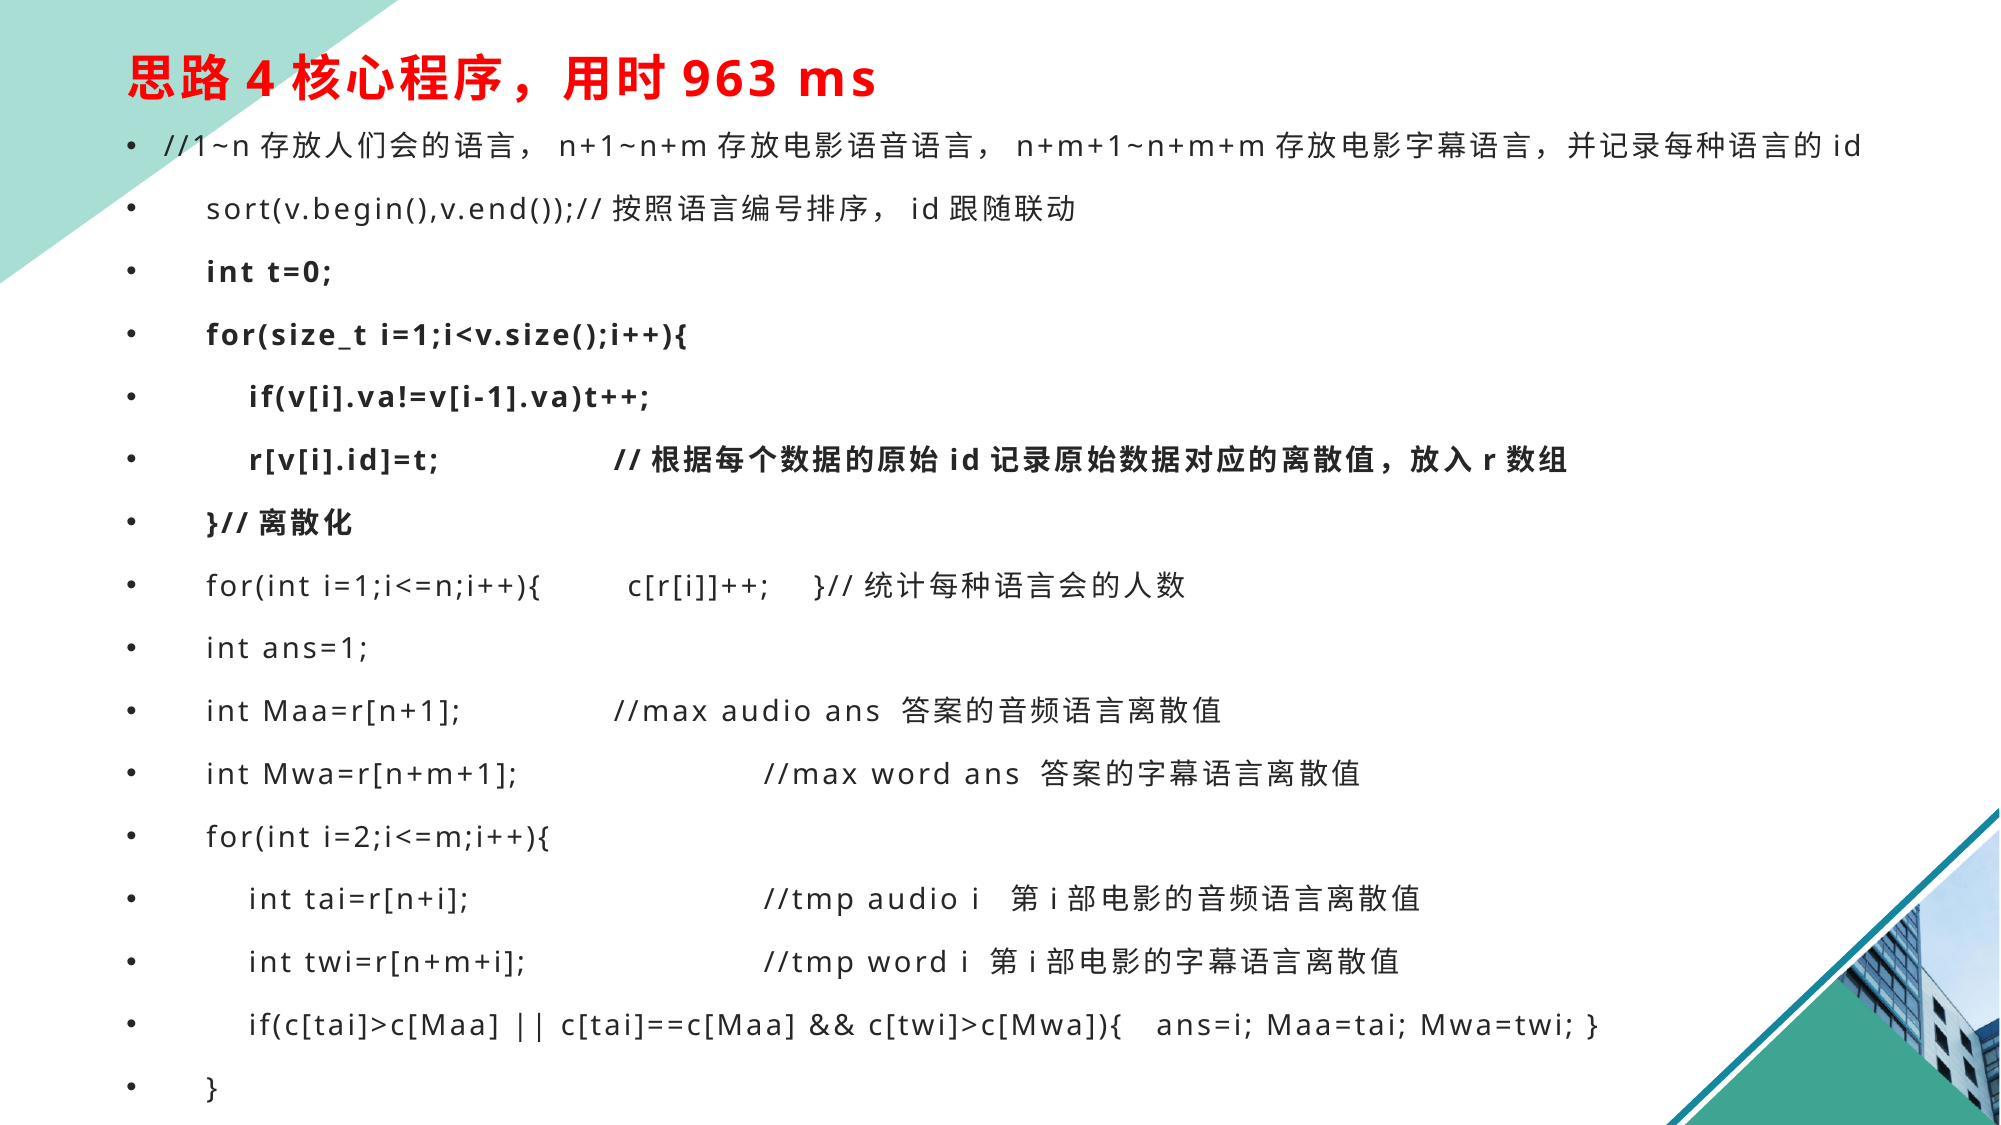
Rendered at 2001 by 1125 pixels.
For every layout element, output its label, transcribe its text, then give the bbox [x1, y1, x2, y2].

picture [1891, 828, 1976, 909]
title 思路4核心程序，用时963 ms [109, 27, 1891, 101]
list //1~n存放人们会的语言，n+1~n+m存放电影语音语言，n+m+1~n+m+m存放电影字幕语言，并记录每种语言的id sort(v.begin(),v.end());//按照语言编号排序，id跟随联动 int t=0; for(size_t i=1;i<v.size();i++){ if(v[i].va!=v[i-1].va)t++; r[v[i].id]=t; //根据每个数据的原始id记录原始数据对应的离散值，放入r数组 }//离散化 for(int i=1;i<=n;i++){ c[r[i]]++; }//统计每种语言会的人数 int ans=1; int Maa=r[n+1]; //max audio ans 答案的音频语言离散值 int Mwa=r[n+m+1]; //max word ans 答案的字幕语言离散值 for(int i=2;i<=m;i++){ int tai=r[n+i]; //tmp audio i 第i部电影的音频语言离散值 int twi=r[n+m+i]; //tmp word i 第i部电影的字幕语言离散值 if(c[tai]>c[Maa] || c[tai]==c[Maa] && c[twi]>c[Mwa]){ ans=i; Maa=tai; Mwa=twi; } } [109, 120, 1891, 1005]
picture [1837, 828, 2000, 1125]
slide_number [1412, 1041, 1856, 1094]
